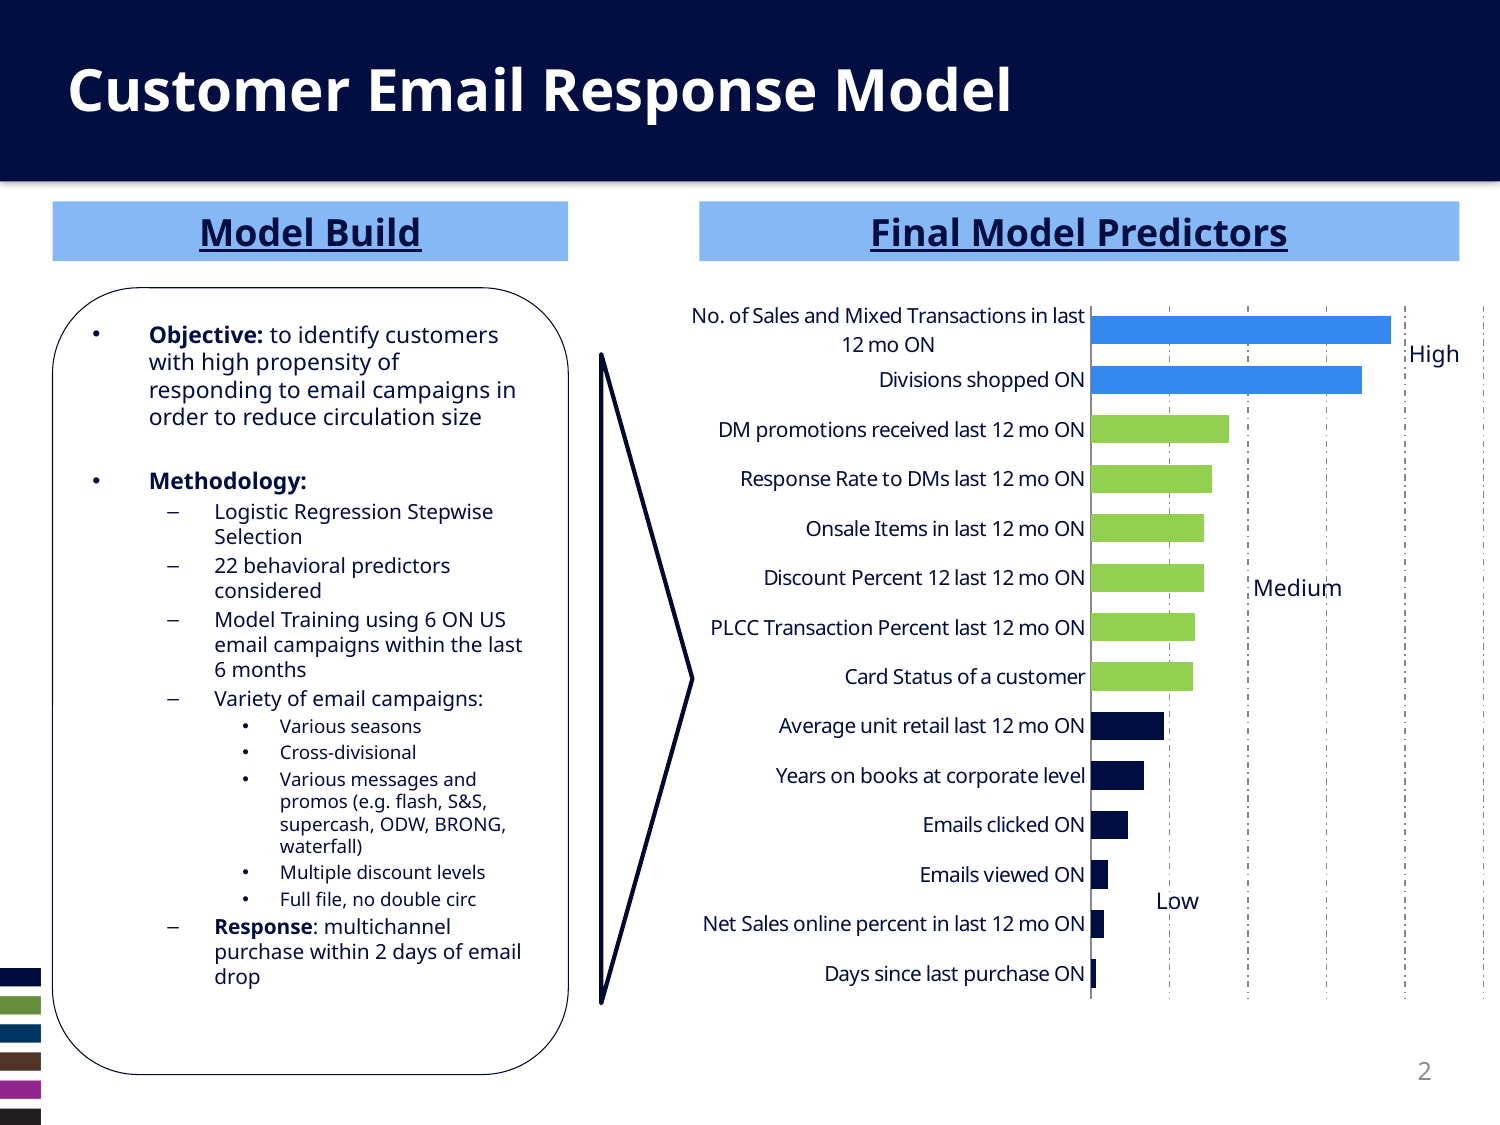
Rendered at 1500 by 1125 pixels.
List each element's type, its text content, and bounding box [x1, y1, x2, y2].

text_box [601, 354, 669, 1004]
text_box Customer Email Response Model [52, 45, 1478, 131]
text_box [0, 0, 1500, 182]
chart [674, 287, 1500, 1014]
text_box Model Build [52, 201, 569, 262]
picture [0, 968, 41, 1125]
text_box Final Model Predictors [699, 201, 1460, 262]
slide_number 2 [1096, 1042, 1447, 1103]
text_box Objective: to identify customers with high propensity of responding to email campaigns in order to reduce circulation size Methodology: Logistic Regression Stepwise Selection 22 behavioral predictors considered Model Training using 6 ON US email campaigns within the last 6 months Variety of email campaigns: Various seasons Cross-divisional Various messages and promos (e.g. flash, S&S, supercash, ODW, BRONG, waterfall) Multiple discount levels Full file, no double circ Response: multichannel purchase within 2 days of email drop [52, 287, 569, 1075]
